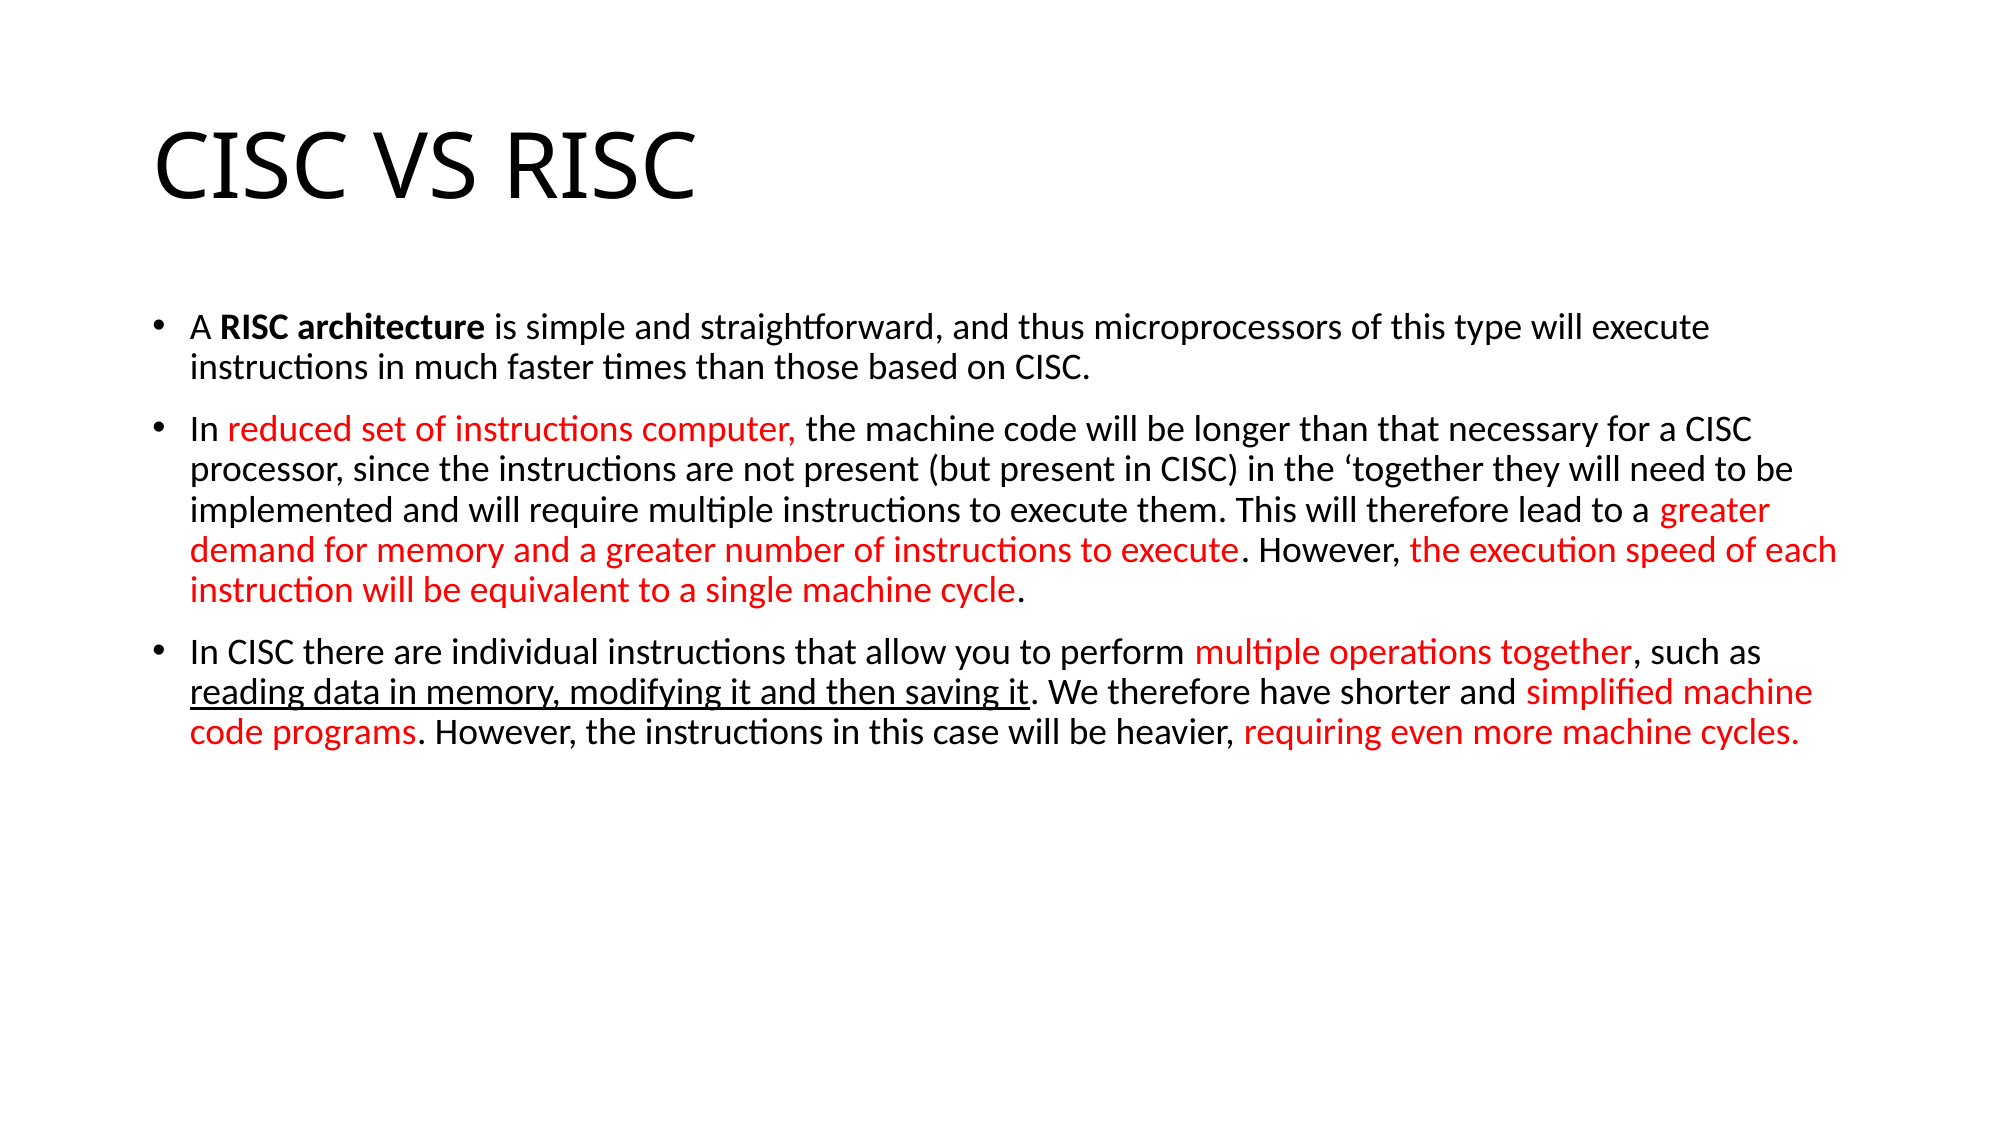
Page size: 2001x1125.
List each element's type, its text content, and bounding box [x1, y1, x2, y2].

list A RISC architecture is simple and straightforward, and thus microprocessors of this type will execute instructions in much faster times than those based on CISC. In reduced set of instructions computer, the machine code will be longer than that necessary for a CISC processor, since the instructions are not present (but present in CISC) in the ‘together they will need to be implemented and will require multiple instructions to execute them. This will therefore lead to a greater demand for memory and a greater number of instructions to execute. However, the execution speed of each instruction will be equivalent to a single machine cycle. In CISC there are individual instructions that allow you to perform multiple operations together, such as reading data in memory, modifying it and then saving it. We therefore have shorter and simplified machine code programs. However, the instructions in this case will be heavier, requiring even more machine cycles. [137, 299, 1863, 1014]
title CISC VS RISC [137, 59, 1863, 278]
